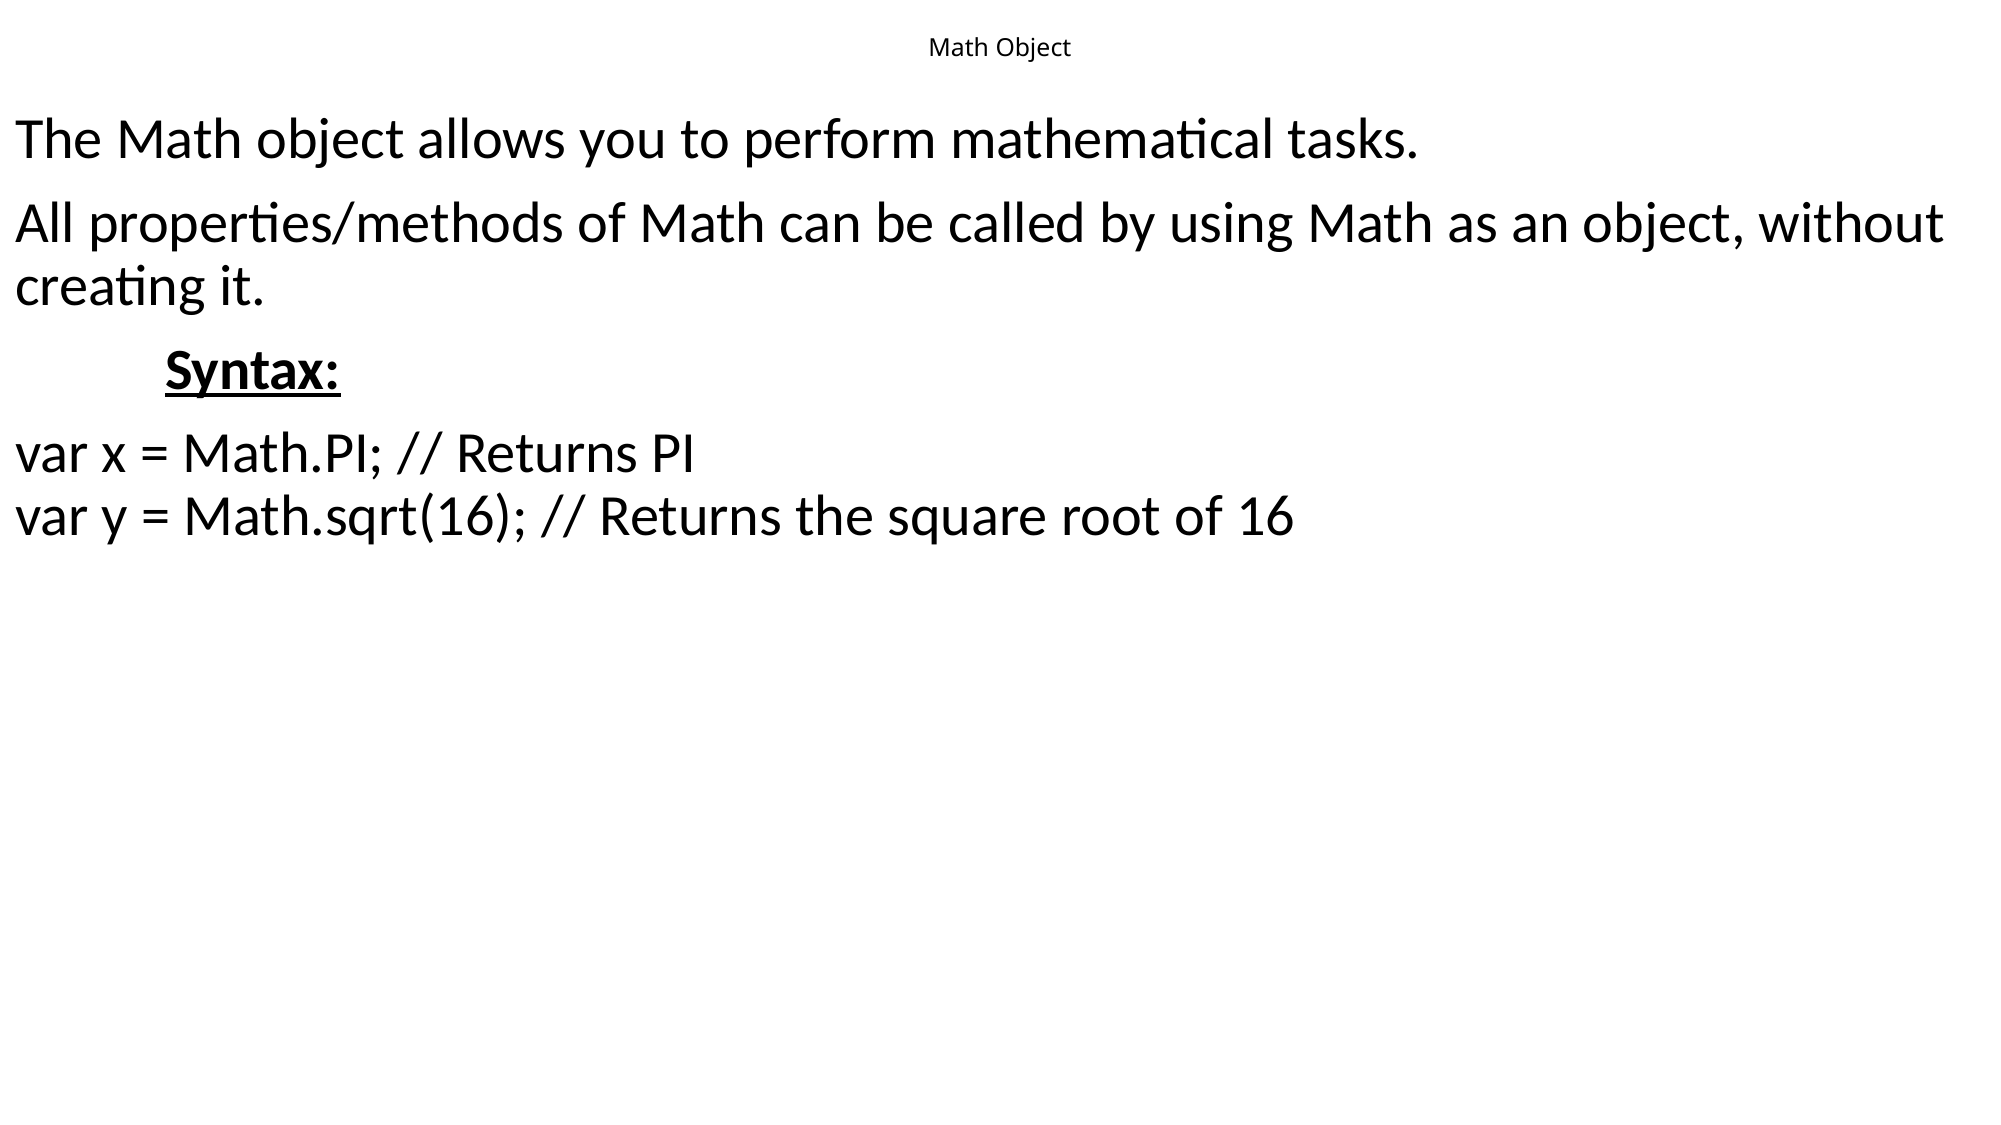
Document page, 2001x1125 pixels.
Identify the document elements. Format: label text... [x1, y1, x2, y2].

title Math Object [137, 0, 1863, 100]
list The Math object allows you to perform mathematical tasks. All properties/methods of Math can be called by using Math as an object, without creating it. Syntax: var x = Math.PI; // Returns PI var y = Math.sqrt(16); // Returns the square root of 16 [0, 100, 2000, 1125]
